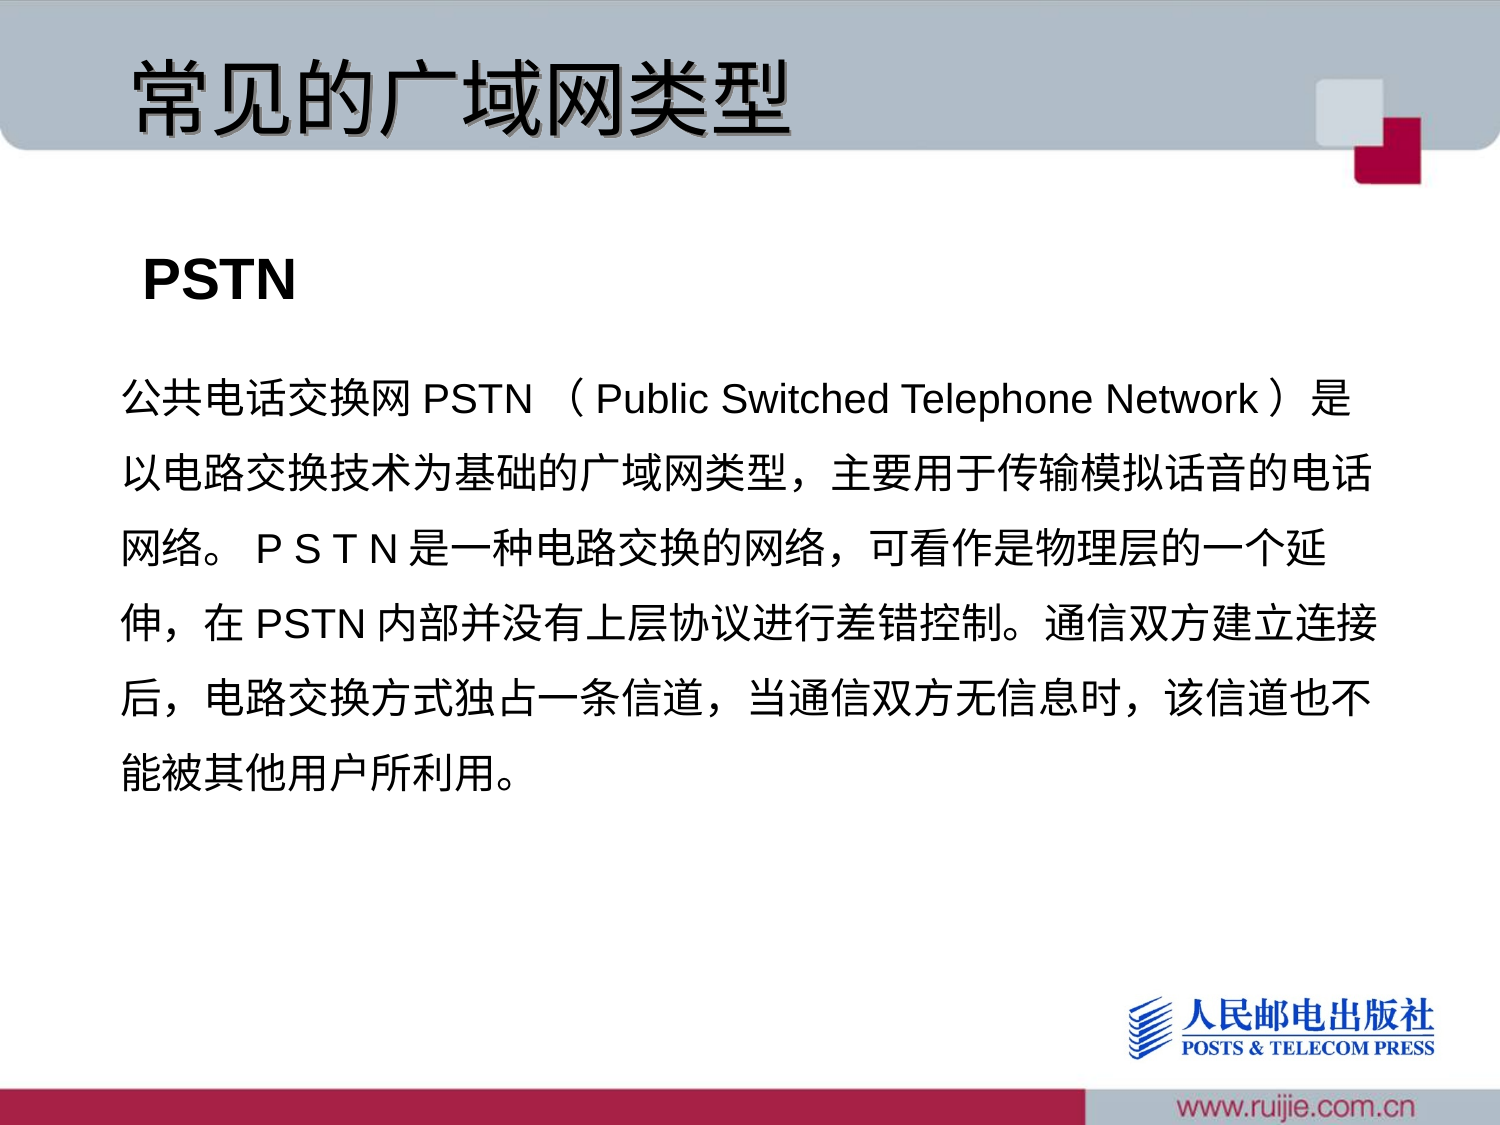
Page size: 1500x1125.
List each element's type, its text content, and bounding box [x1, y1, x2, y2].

text_box PSTN [128, 199, 1131, 319]
picture [0, 0, 1500, 1125]
text_box 公共电话交换网PSTN（Public Switched Telephone Network）是以电路交换技术为基础的广域网类型，主要用于传输模拟话音的电话网络。P S T N是一种电路交换的网络，可看作是物理层的一个延伸，在PSTN内部并没有上层协议进行差错控制。通信双方建立连接后，电路交换方式独占一条信道，当通信双方无信息时，该信道也不能被其他用户所利用。 [105, 339, 1407, 888]
text_box 常见的广域网类型 [0, 0, 951, 142]
